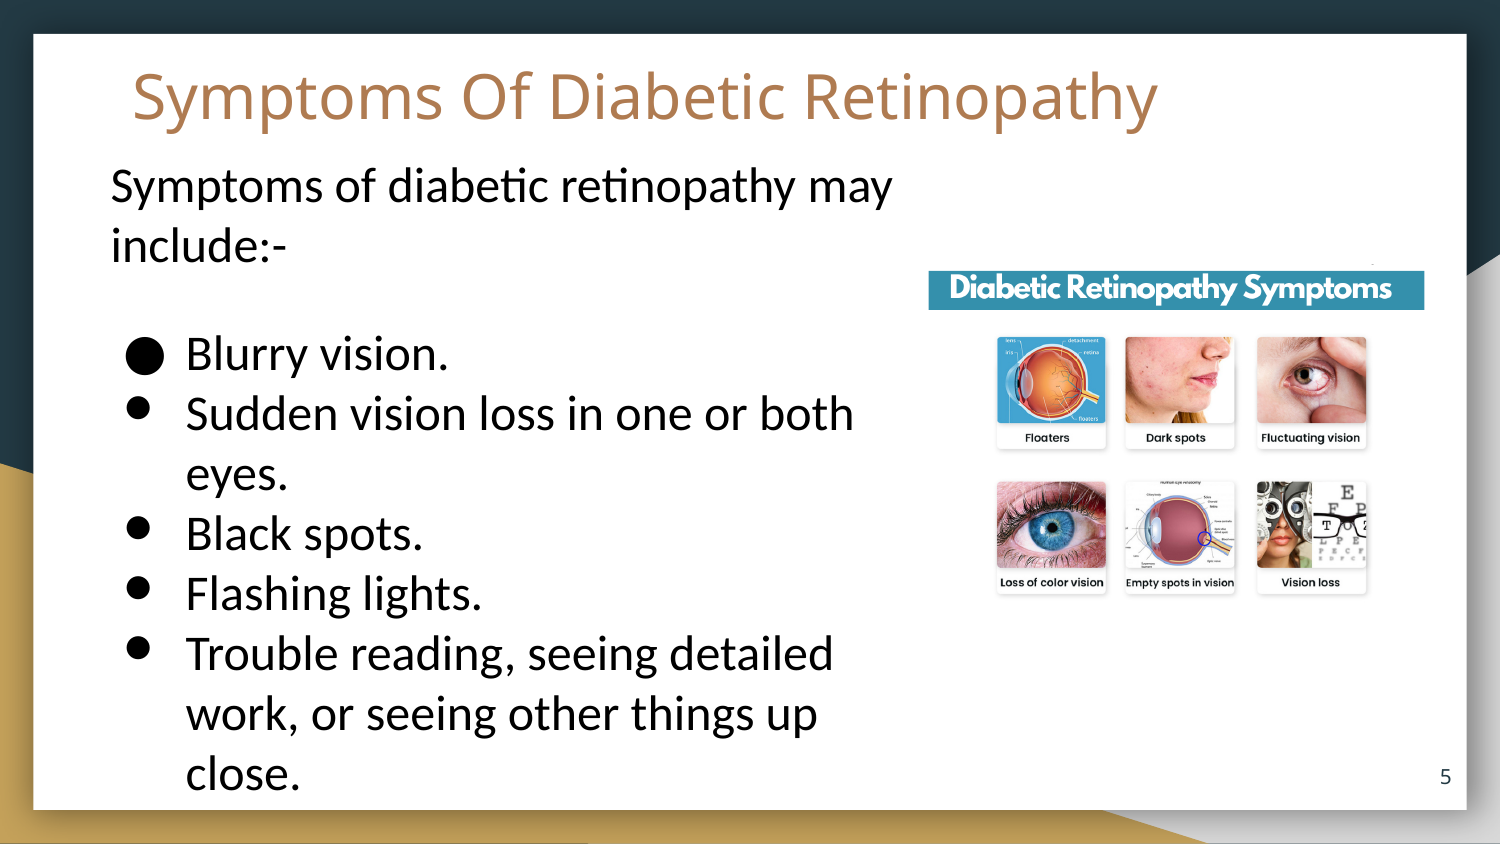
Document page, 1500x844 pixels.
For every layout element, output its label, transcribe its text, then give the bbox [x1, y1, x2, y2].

picture [928, 263, 1425, 611]
list Symptoms of diabetic retinopathy may include:- Blurry vision. Sudden vision loss in one or both eyes. Black spots. Flashing lights. Trouble reading, seeing detailed work, or seeing other things up close. [95, 137, 955, 810]
slide_number ‹#› [1376, 745, 1467, 810]
title Symptoms Of Diabetic Retinopathy [117, 41, 1349, 199]
